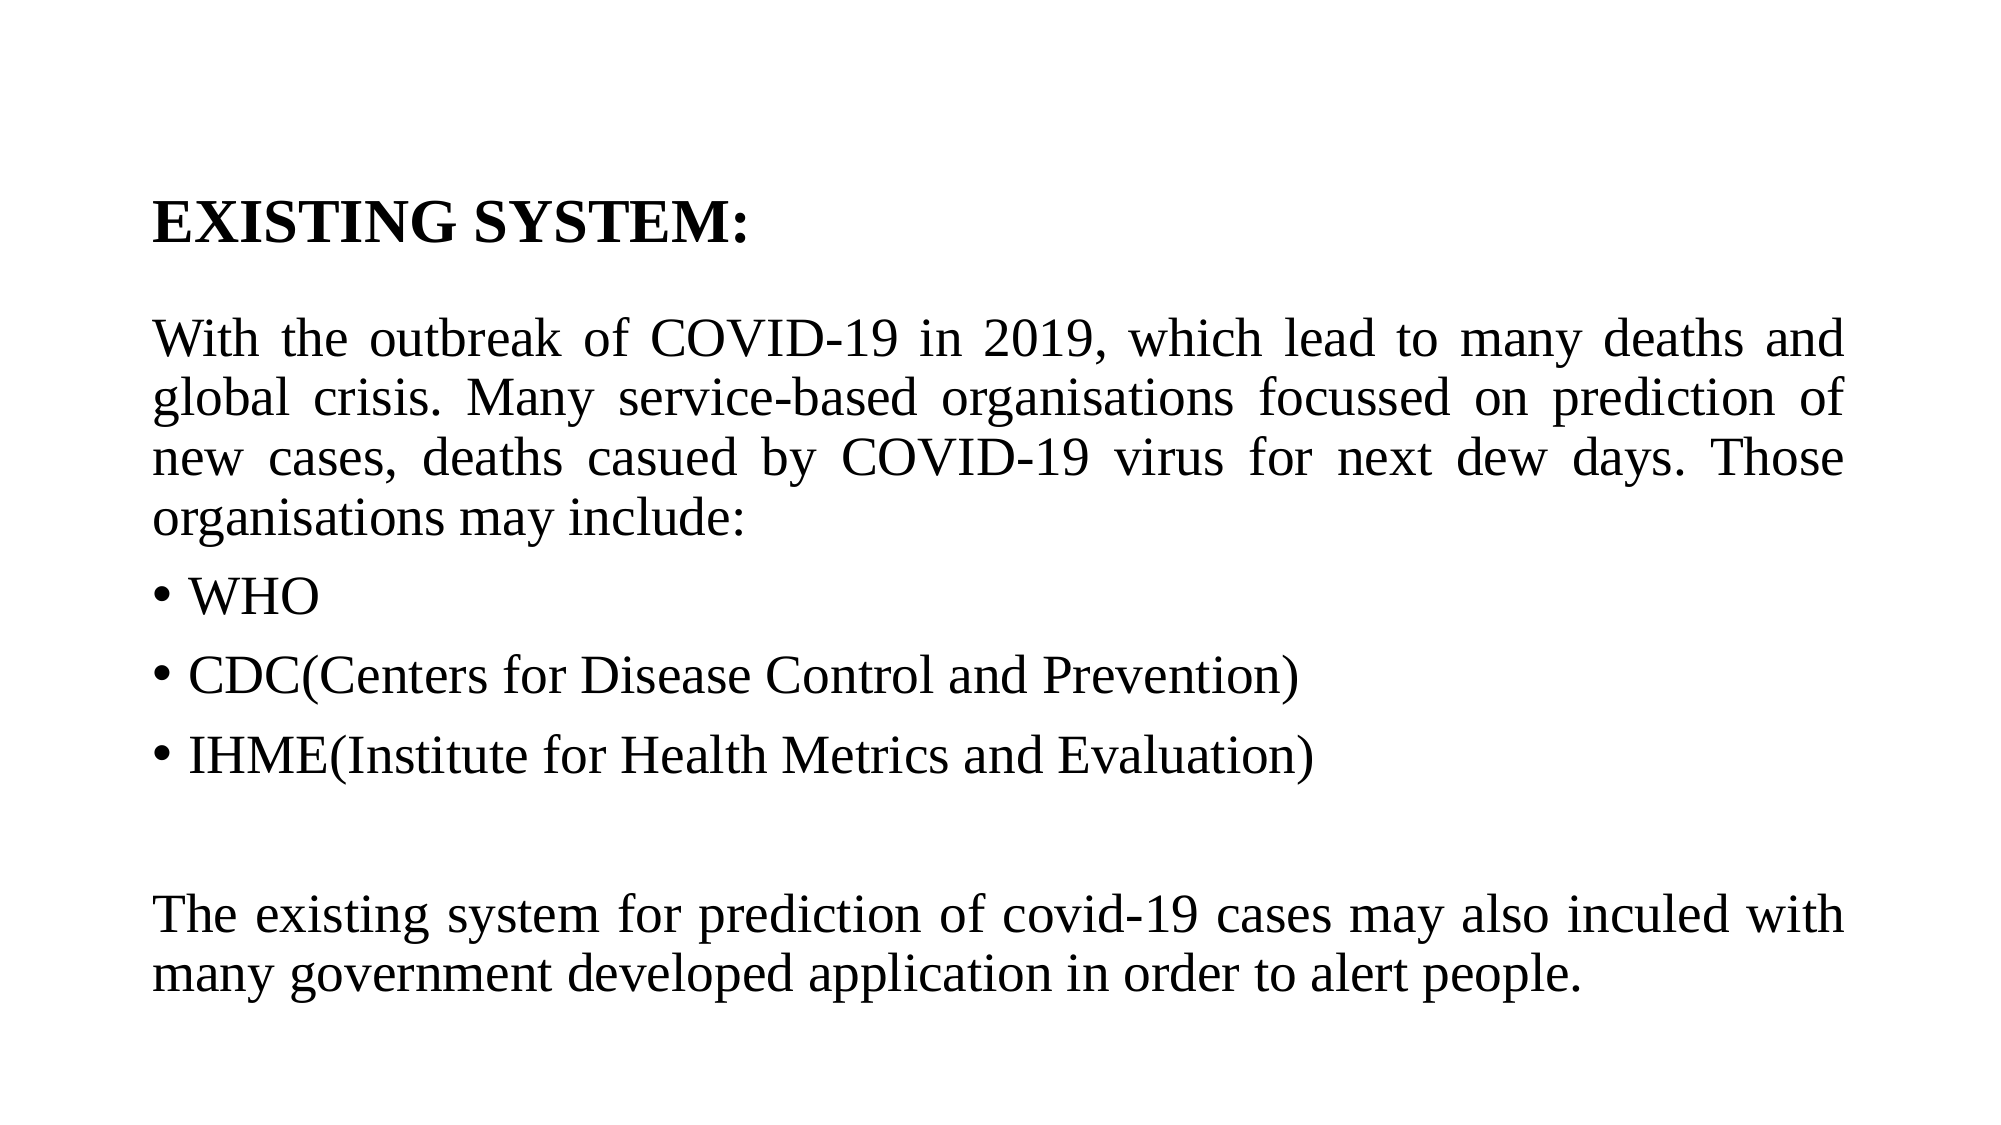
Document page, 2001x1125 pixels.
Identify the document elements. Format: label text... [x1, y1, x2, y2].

list With the outbreak of COVID-19 in 2019, which lead to many deaths and global crisis. Many service-based organisations focussed on prediction of new cases, deaths casued by COVID-19 virus for next dew days. Those organisations may include: WHO CDC(Centers for Disease Control and Prevention) IHME(Institute for Health Metrics and Evaluation) The existing system for prediction of covid-19 cases may also inculed with many government developed application in order to alert people. [137, 301, 1863, 1015]
title EXISTING SYSTEM: [137, 167, 1863, 278]
